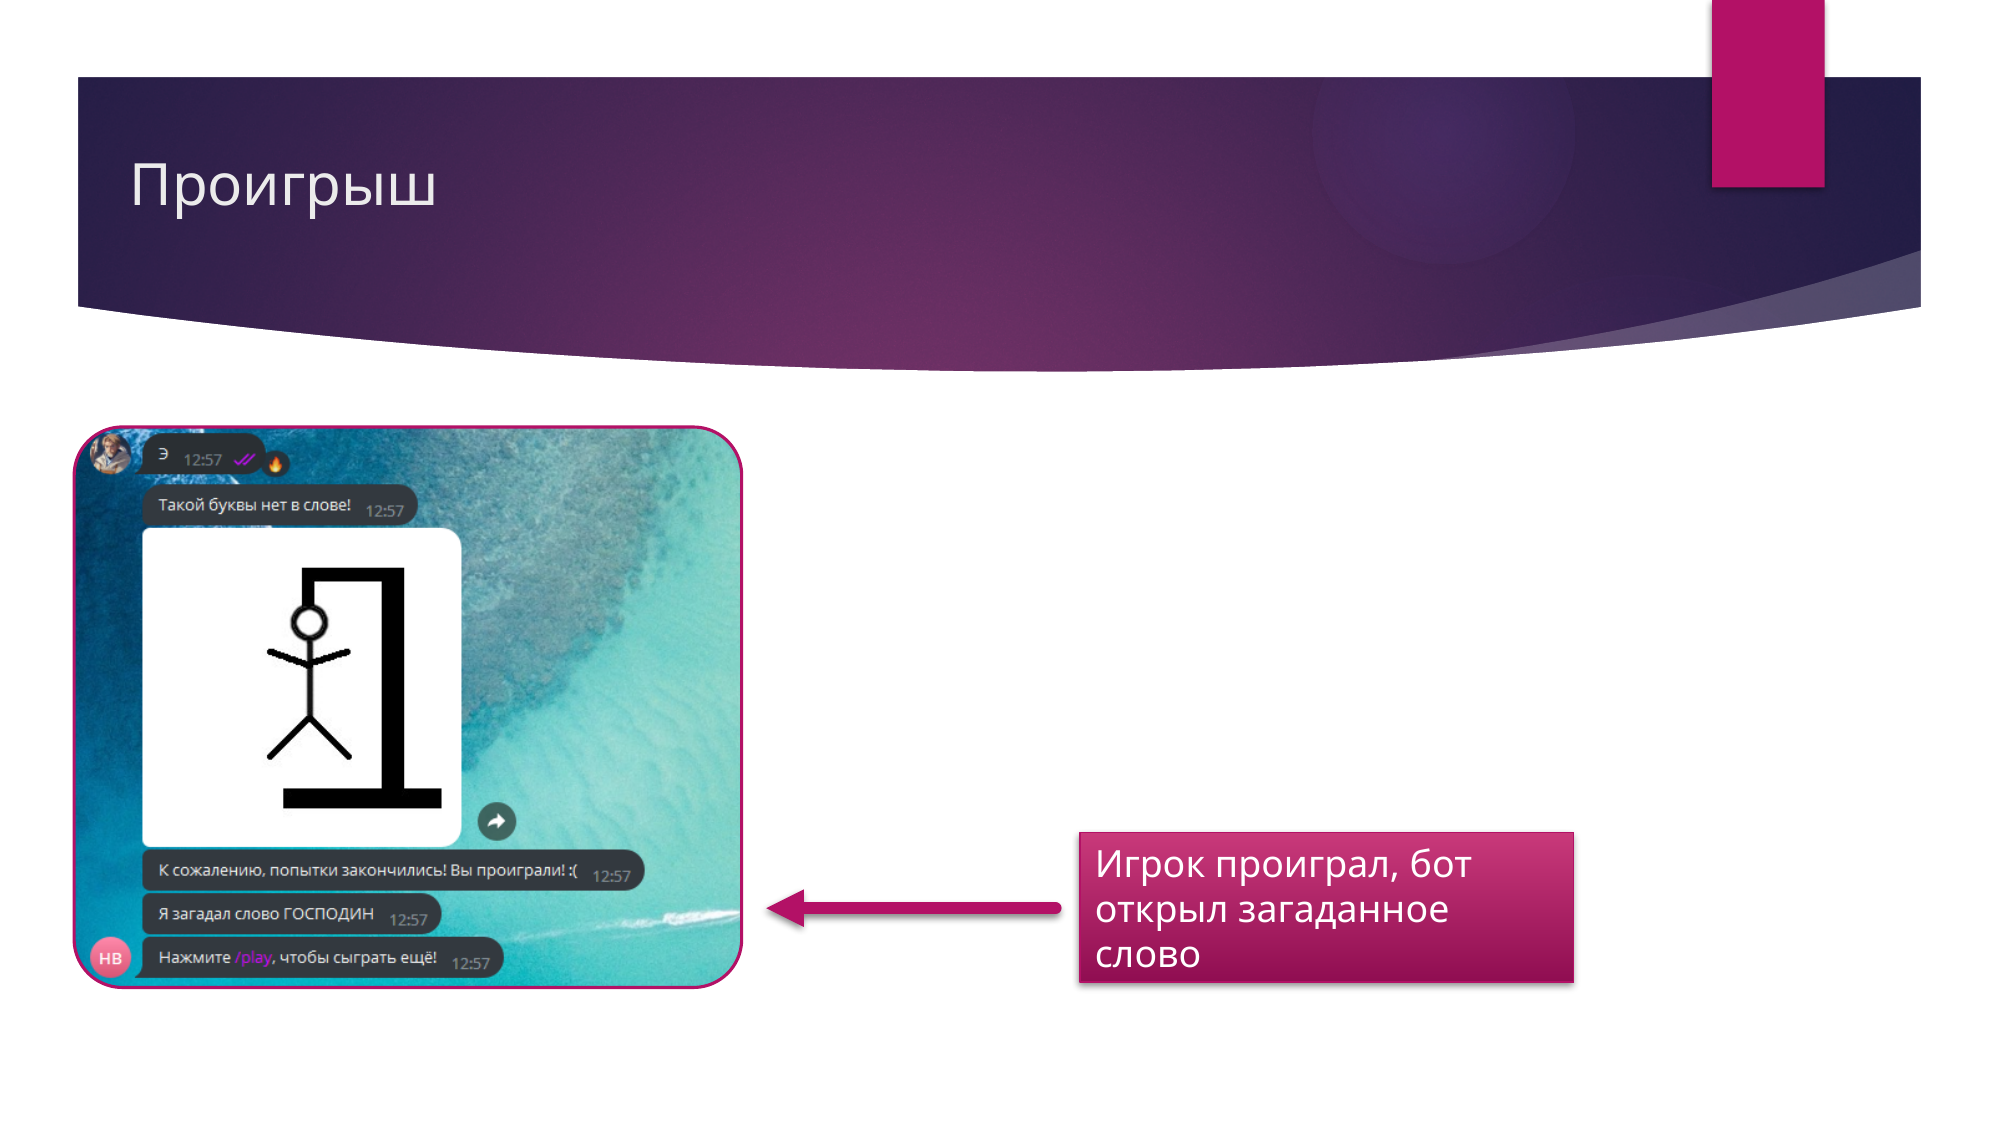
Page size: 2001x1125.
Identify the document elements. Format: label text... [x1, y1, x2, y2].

text_box Игрок проиграл, бот открыл загаданное слово [1079, 832, 1574, 983]
picture [73, 426, 742, 988]
title Проигрыш [114, 124, 1552, 241]
